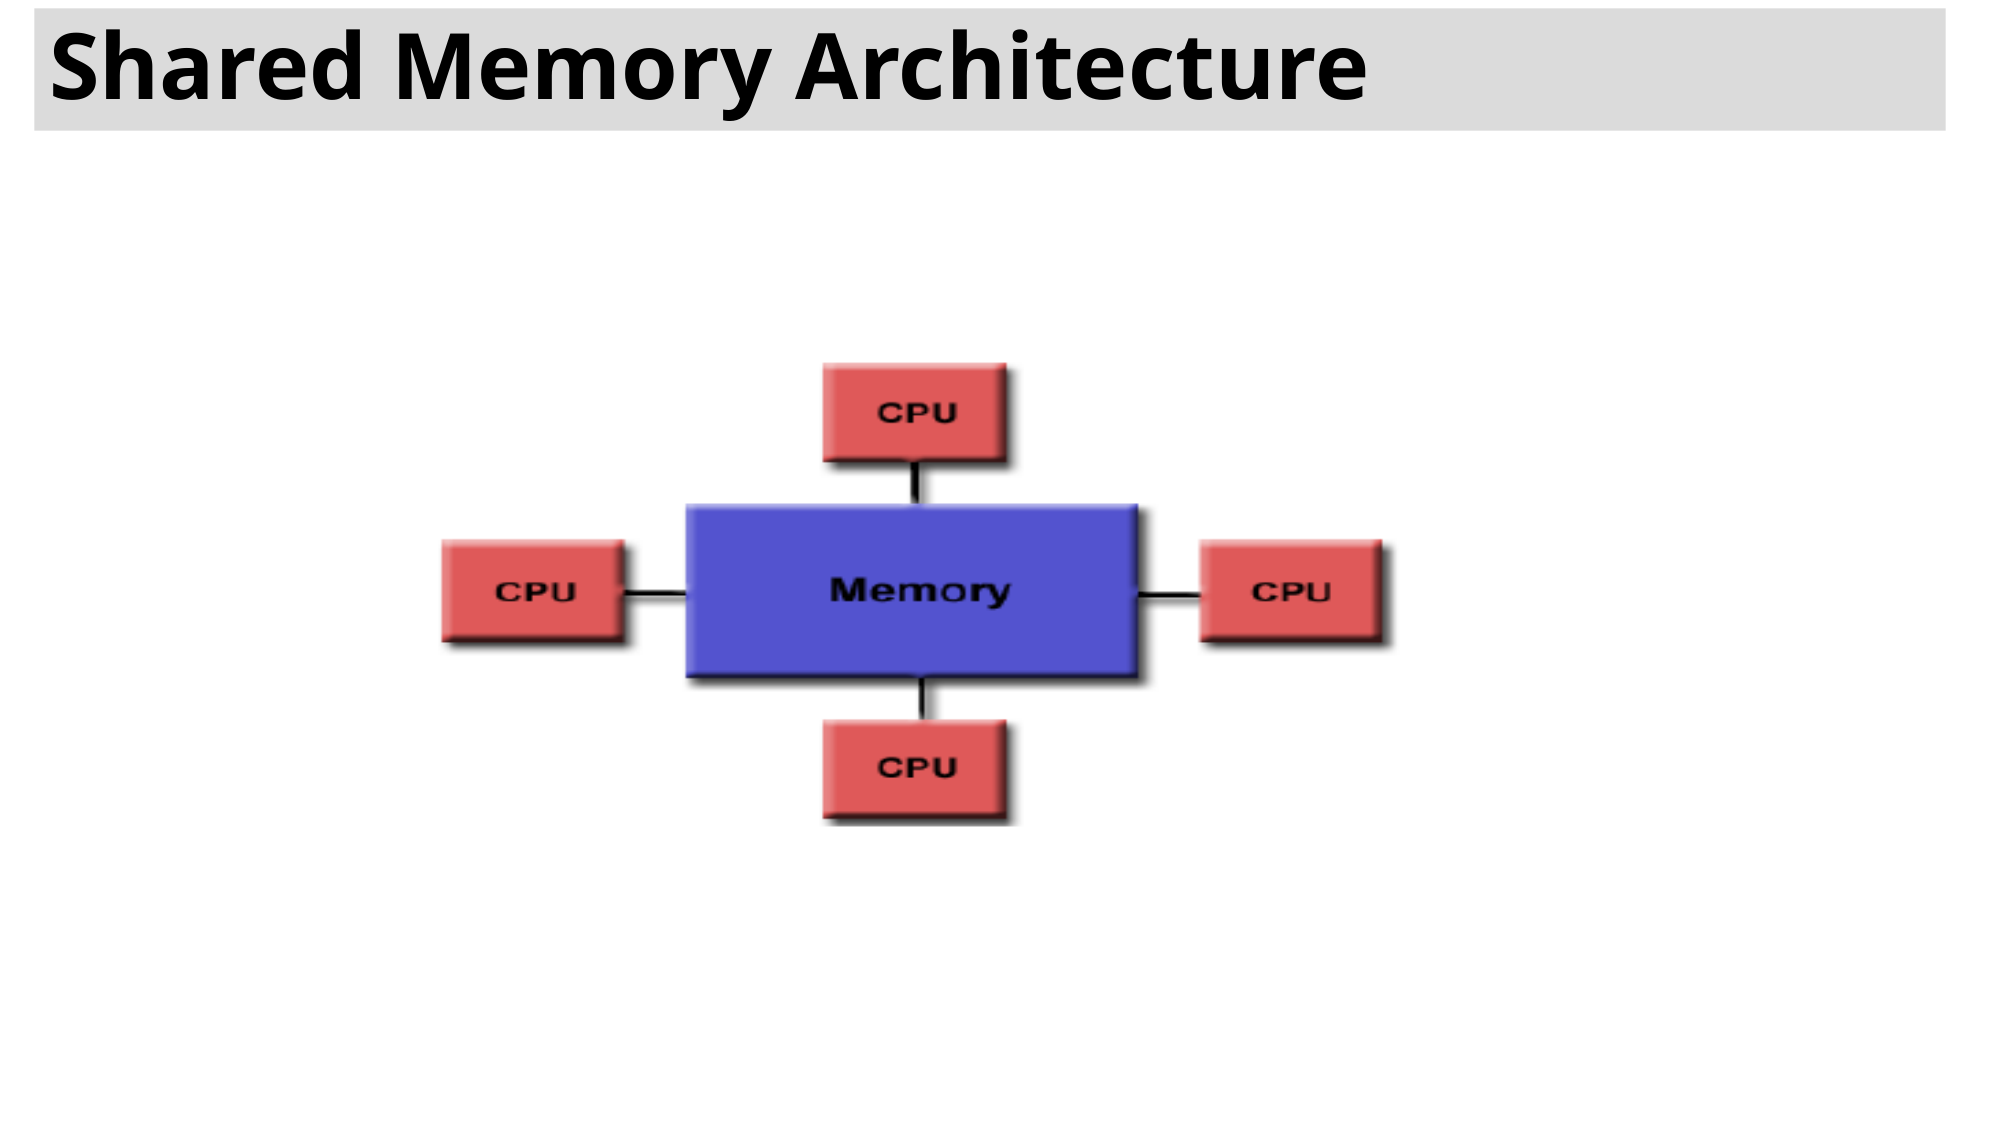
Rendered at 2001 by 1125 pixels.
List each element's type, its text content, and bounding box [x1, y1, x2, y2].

title Shared Memory Architecture [34, 8, 1946, 131]
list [363, 357, 1416, 827]
